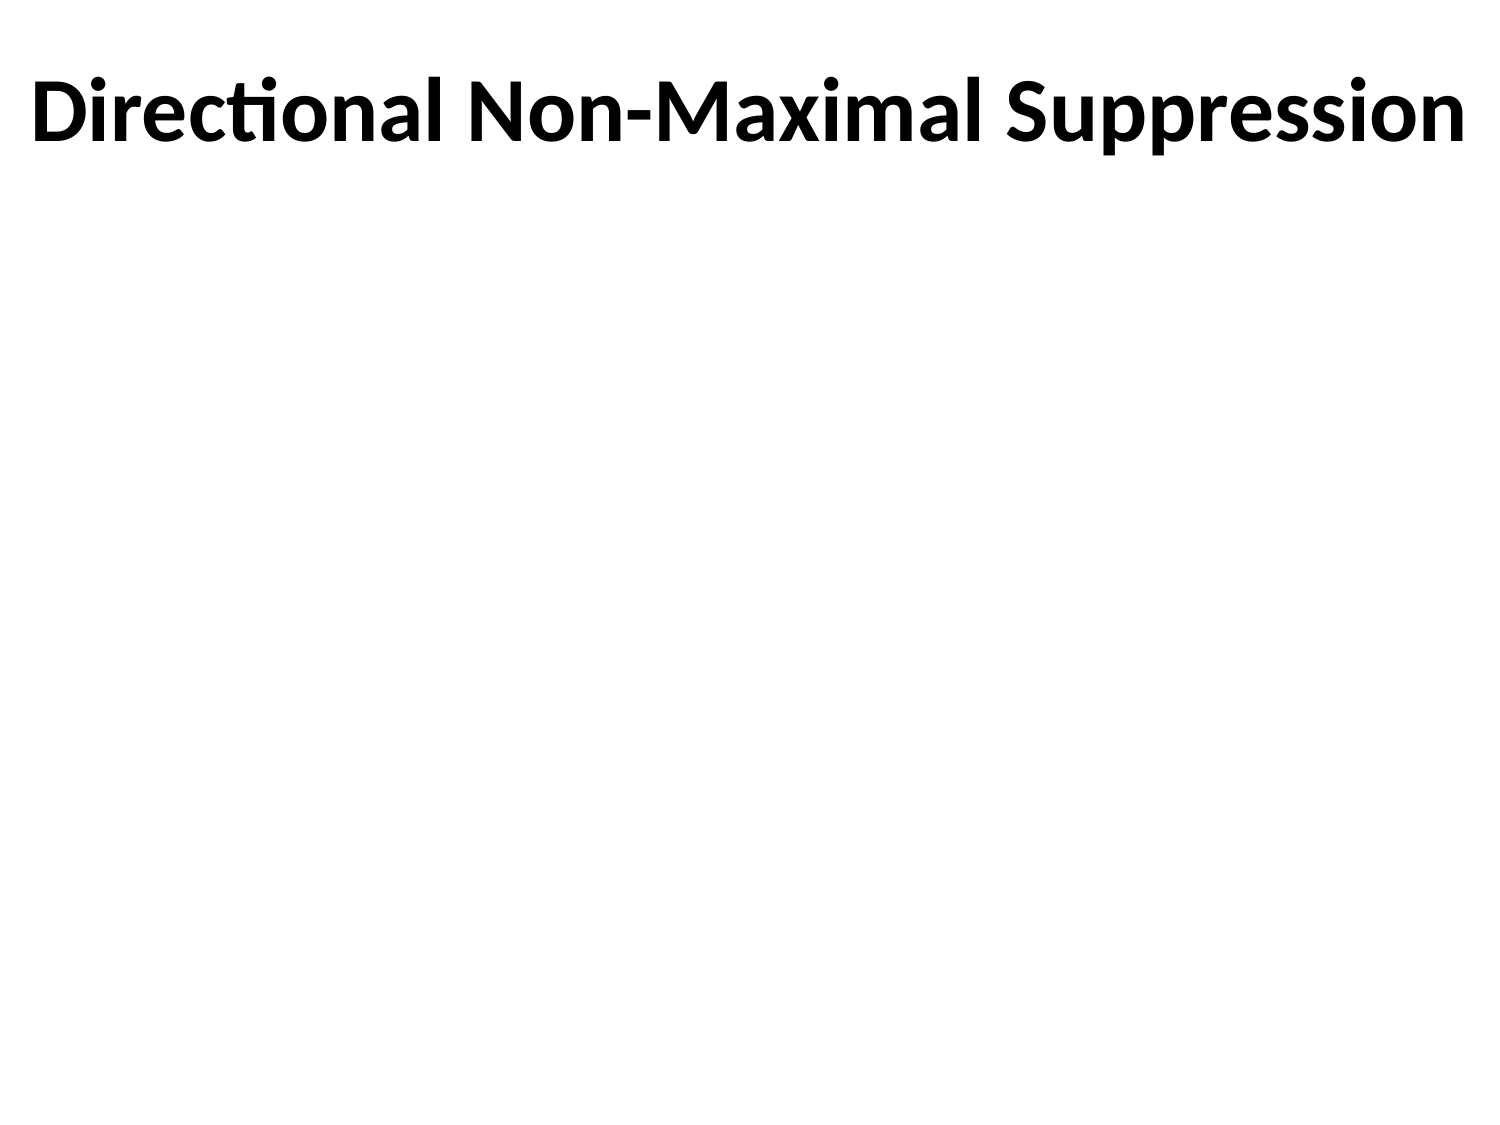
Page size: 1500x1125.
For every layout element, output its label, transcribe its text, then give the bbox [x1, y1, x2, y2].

title Directional Non-Maximal Suppression [0, 11, 1500, 199]
